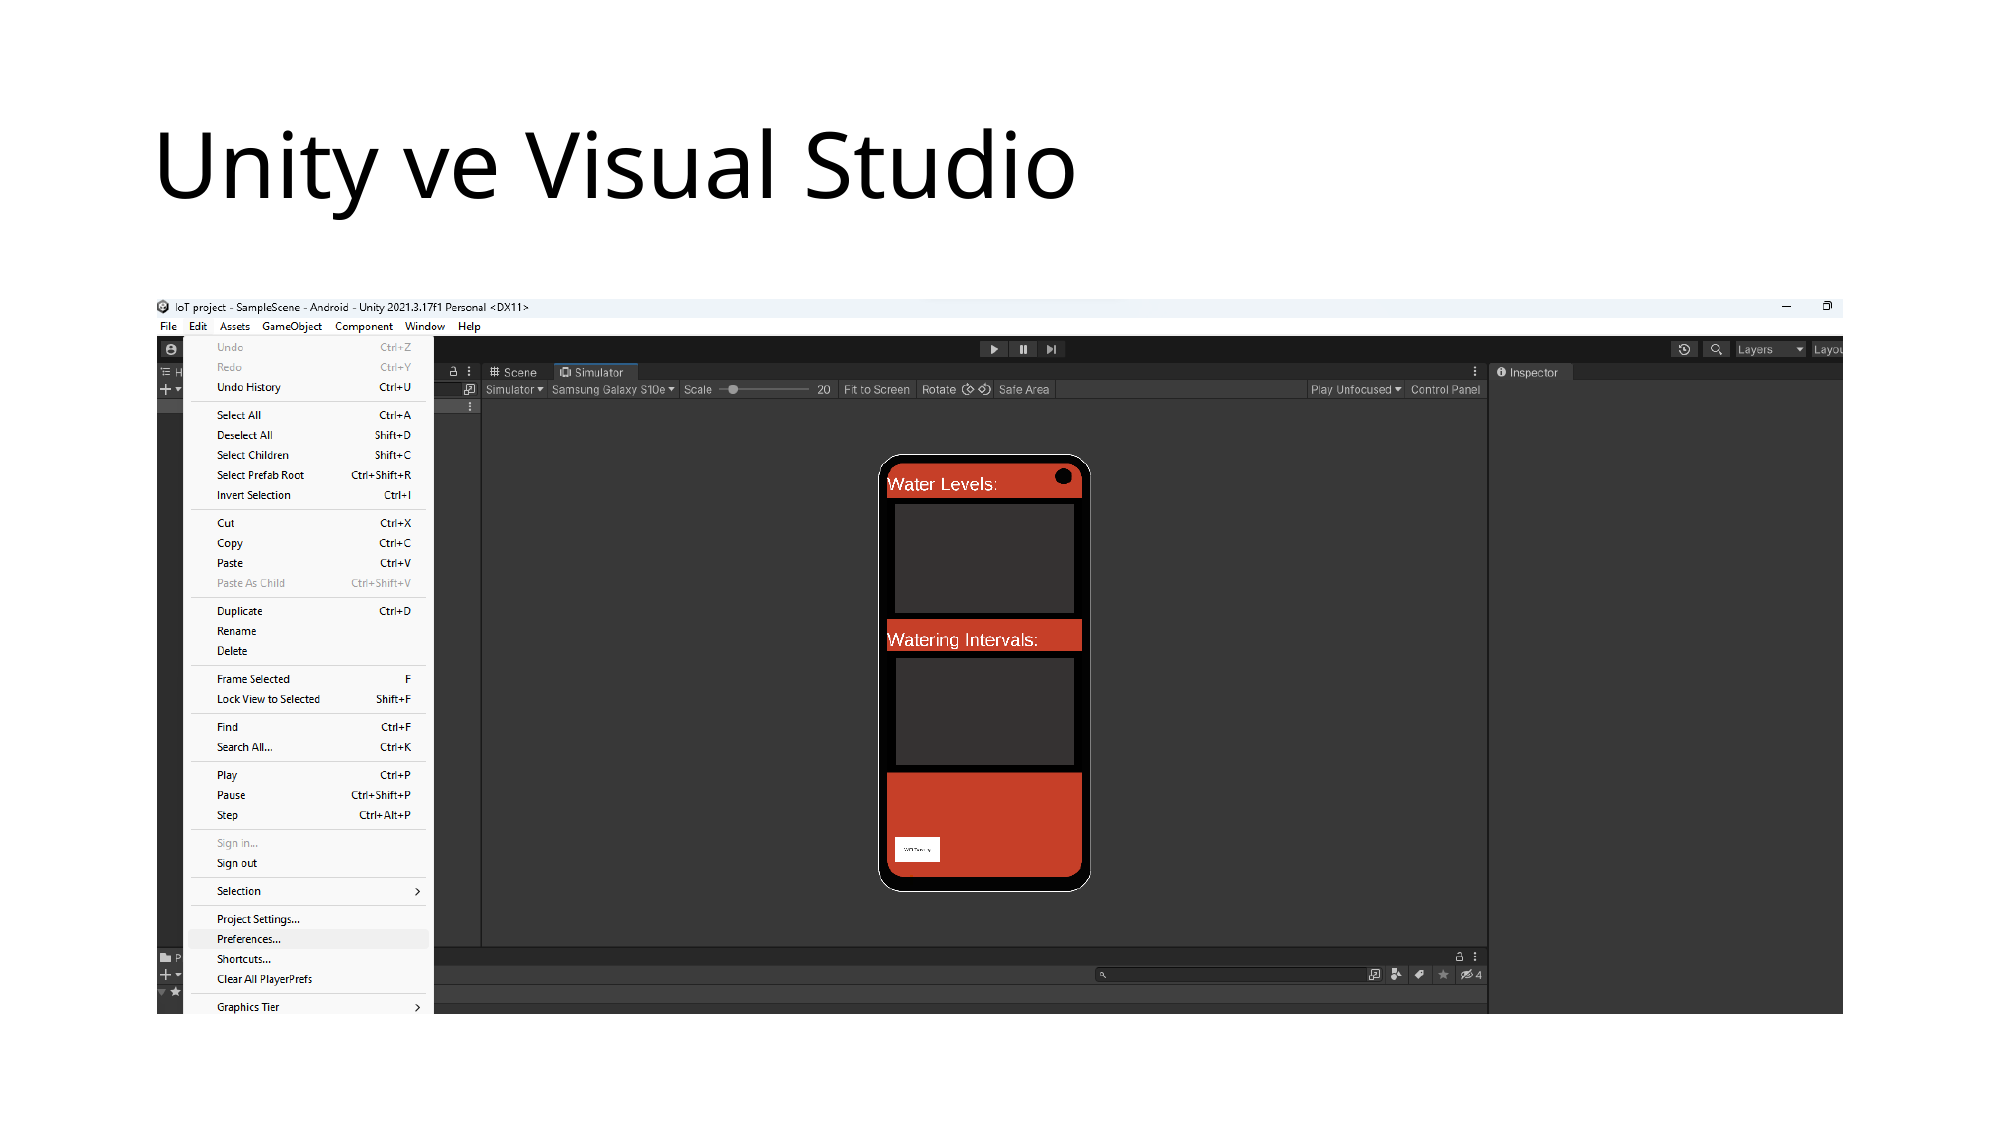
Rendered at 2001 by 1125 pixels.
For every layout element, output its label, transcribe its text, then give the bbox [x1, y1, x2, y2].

title Unity ve Visual Studio [137, 59, 1863, 278]
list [157, 299, 1843, 1014]
